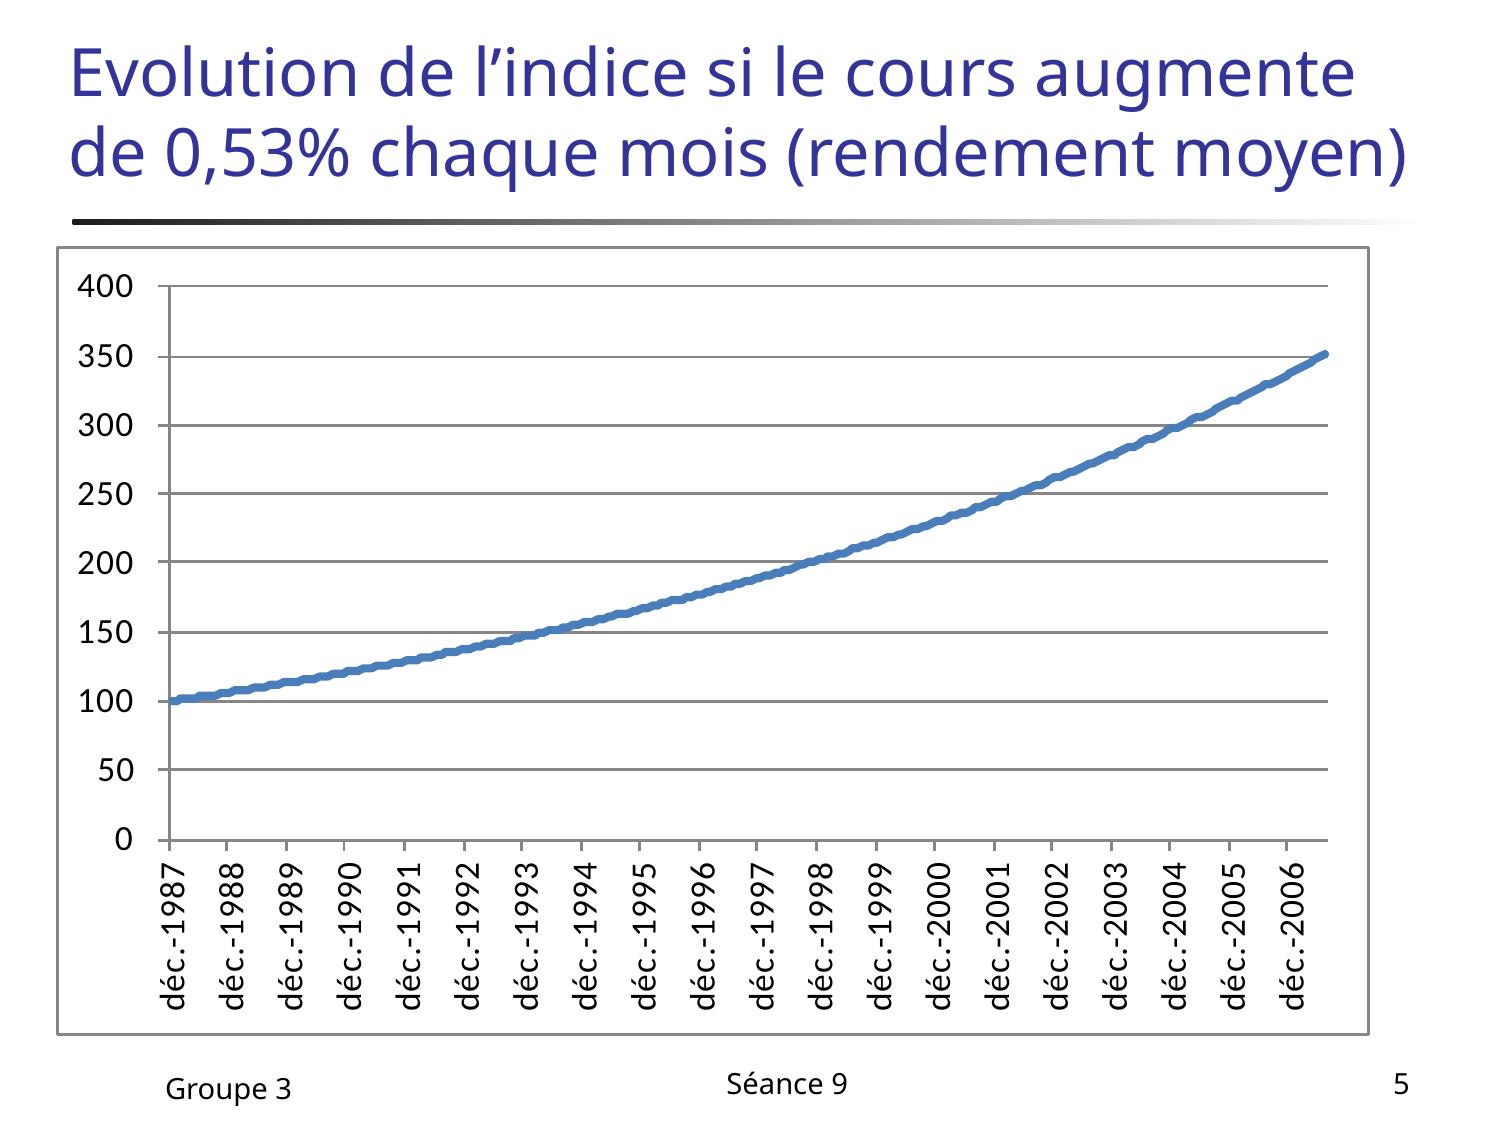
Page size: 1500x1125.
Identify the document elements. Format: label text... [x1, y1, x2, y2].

slide_number Groupe 3 [149, 1045, 463, 1113]
footer Séance 9 [549, 1045, 1026, 1113]
title Evolution de l’indice si le cours augmente de 0,53% chaque mois (rendement moyen) [52, 54, 1436, 198]
picture [52, 243, 1371, 1037]
slide_number 5 [1112, 1037, 1426, 1113]
